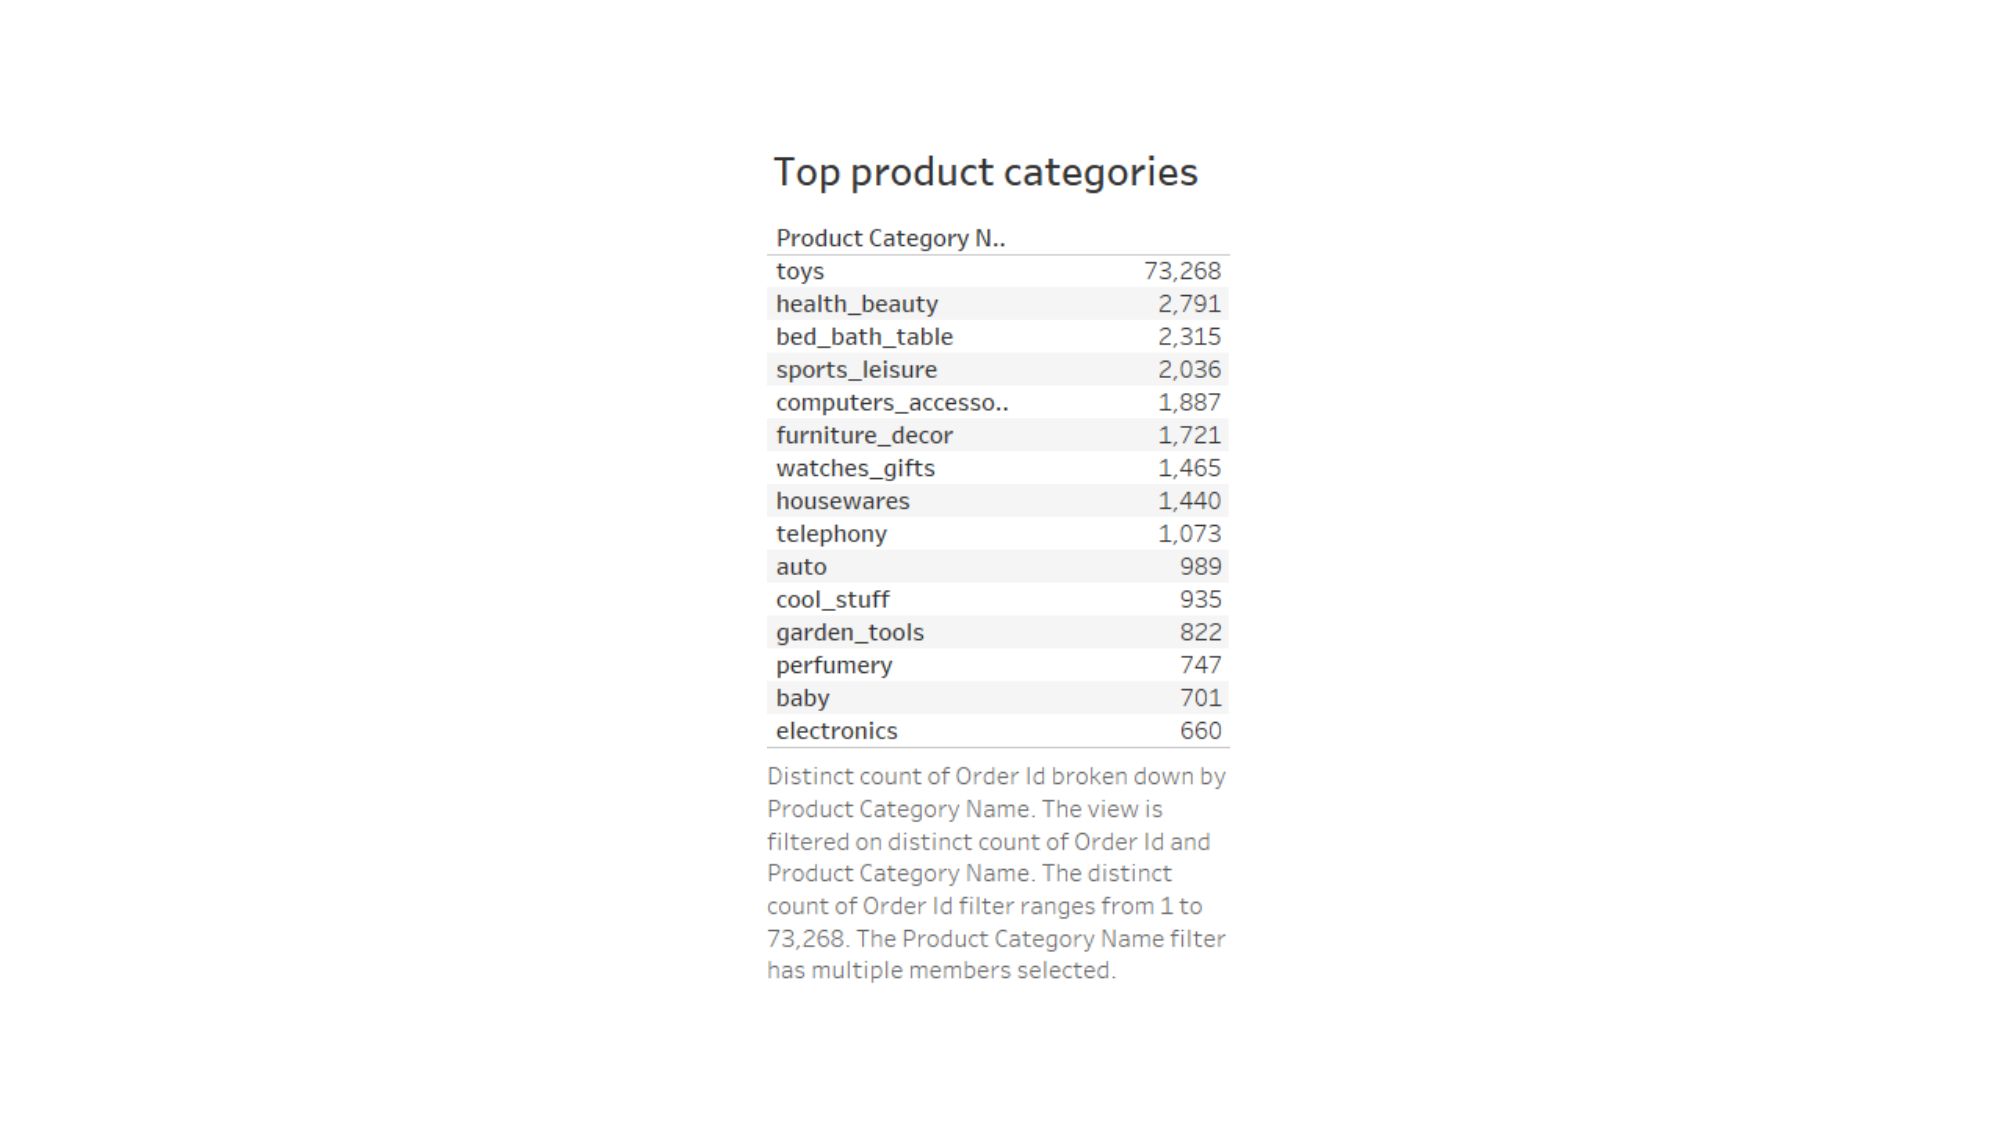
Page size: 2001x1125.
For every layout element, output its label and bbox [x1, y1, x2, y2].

picture [767, 134, 1232, 991]
